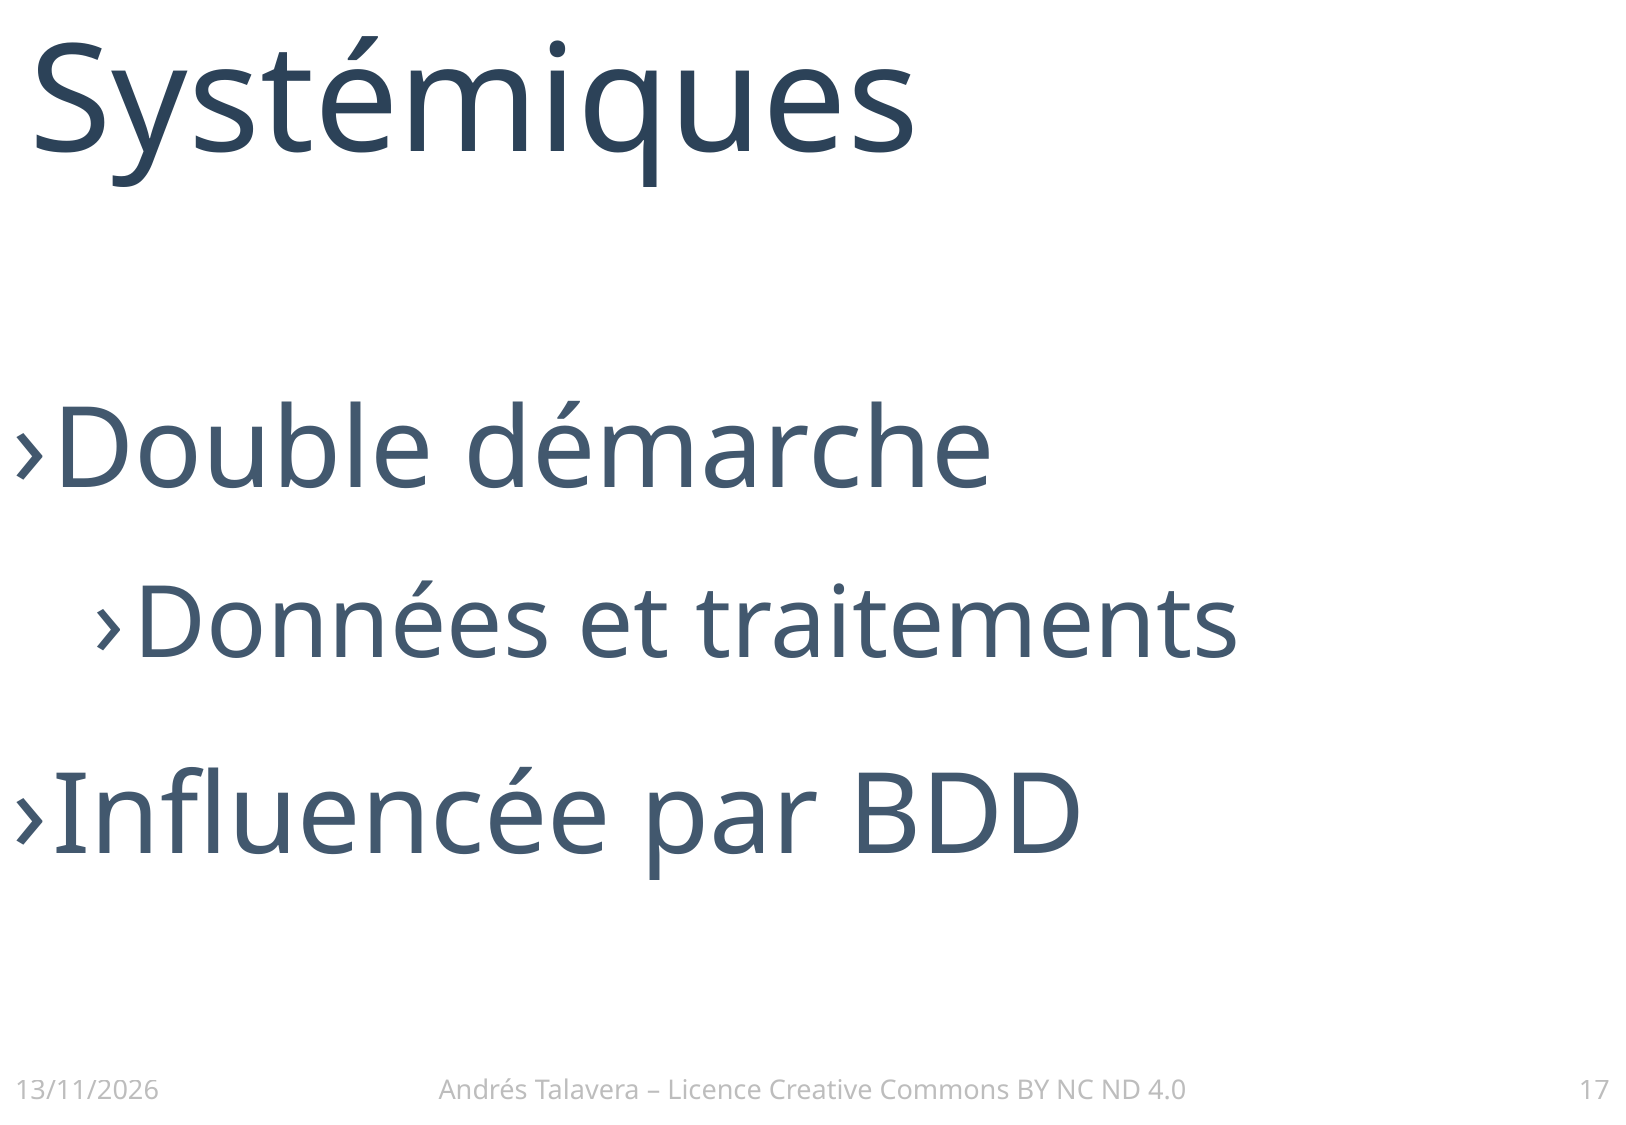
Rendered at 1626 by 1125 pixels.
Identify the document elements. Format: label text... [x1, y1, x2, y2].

footer Andrés Talavera – Licence Creative Commons BY NC ND 4.0 [319, 1062, 1305, 1125]
title Systémiques [0, 0, 1625, 207]
list Double démarche Données et traitements Influencée par BDD [0, 207, 1625, 1062]
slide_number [0, 1062, 319, 1125]
slide_number 17 [1305, 1062, 1625, 1125]
